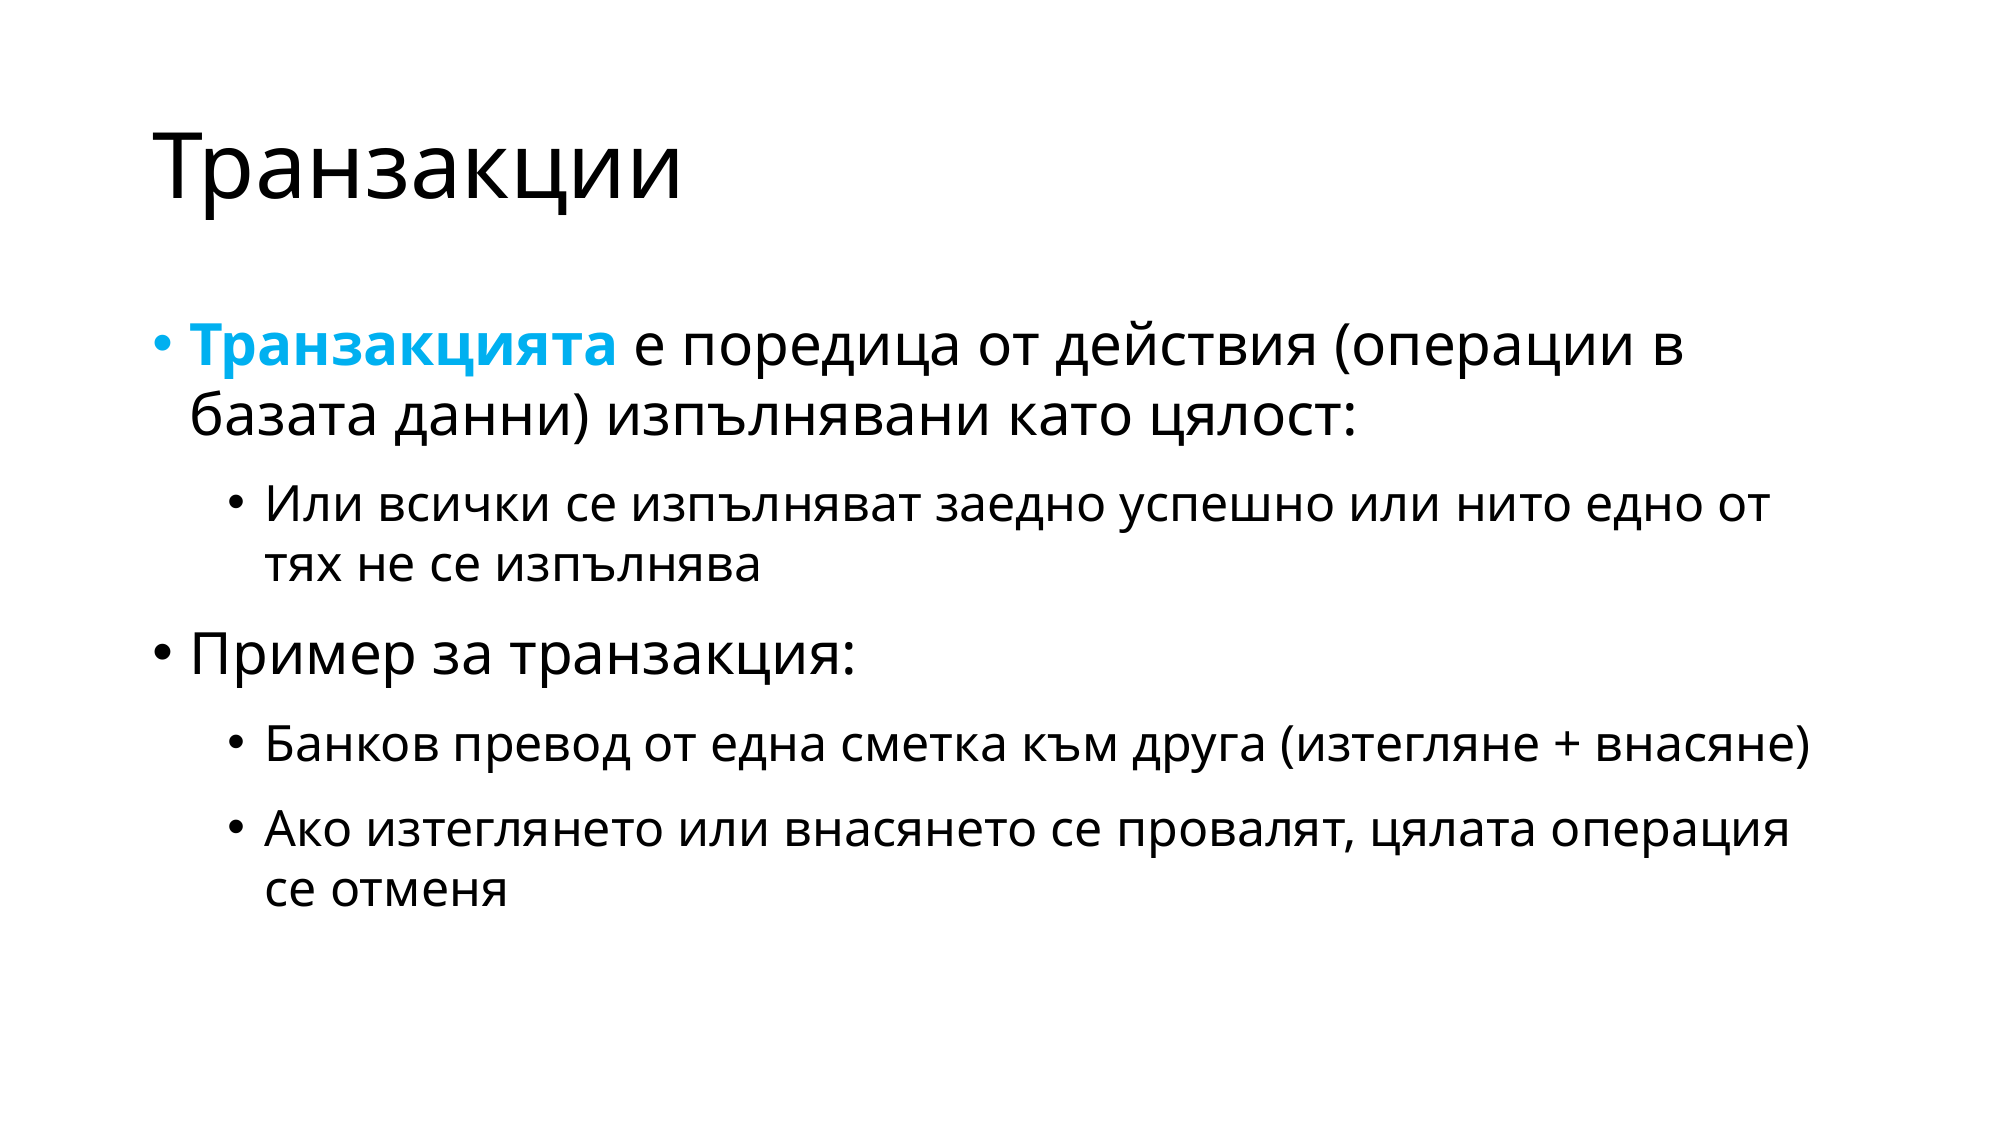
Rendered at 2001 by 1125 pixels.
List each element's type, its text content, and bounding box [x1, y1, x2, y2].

list Транзакцията е поредица от действия (операции в базата данни) изпълнявани като цялост: Или всички се изпълняват заедно успешно или нито едно от тях не се изпълнява Пример за транзакция: Банков превод от една сметка към друга (изтегляне + внасяне) Ако изтеглянето или внасянето се провалят, цялата операция се отменя [137, 299, 1863, 1014]
title Транзакции [137, 59, 1863, 278]
